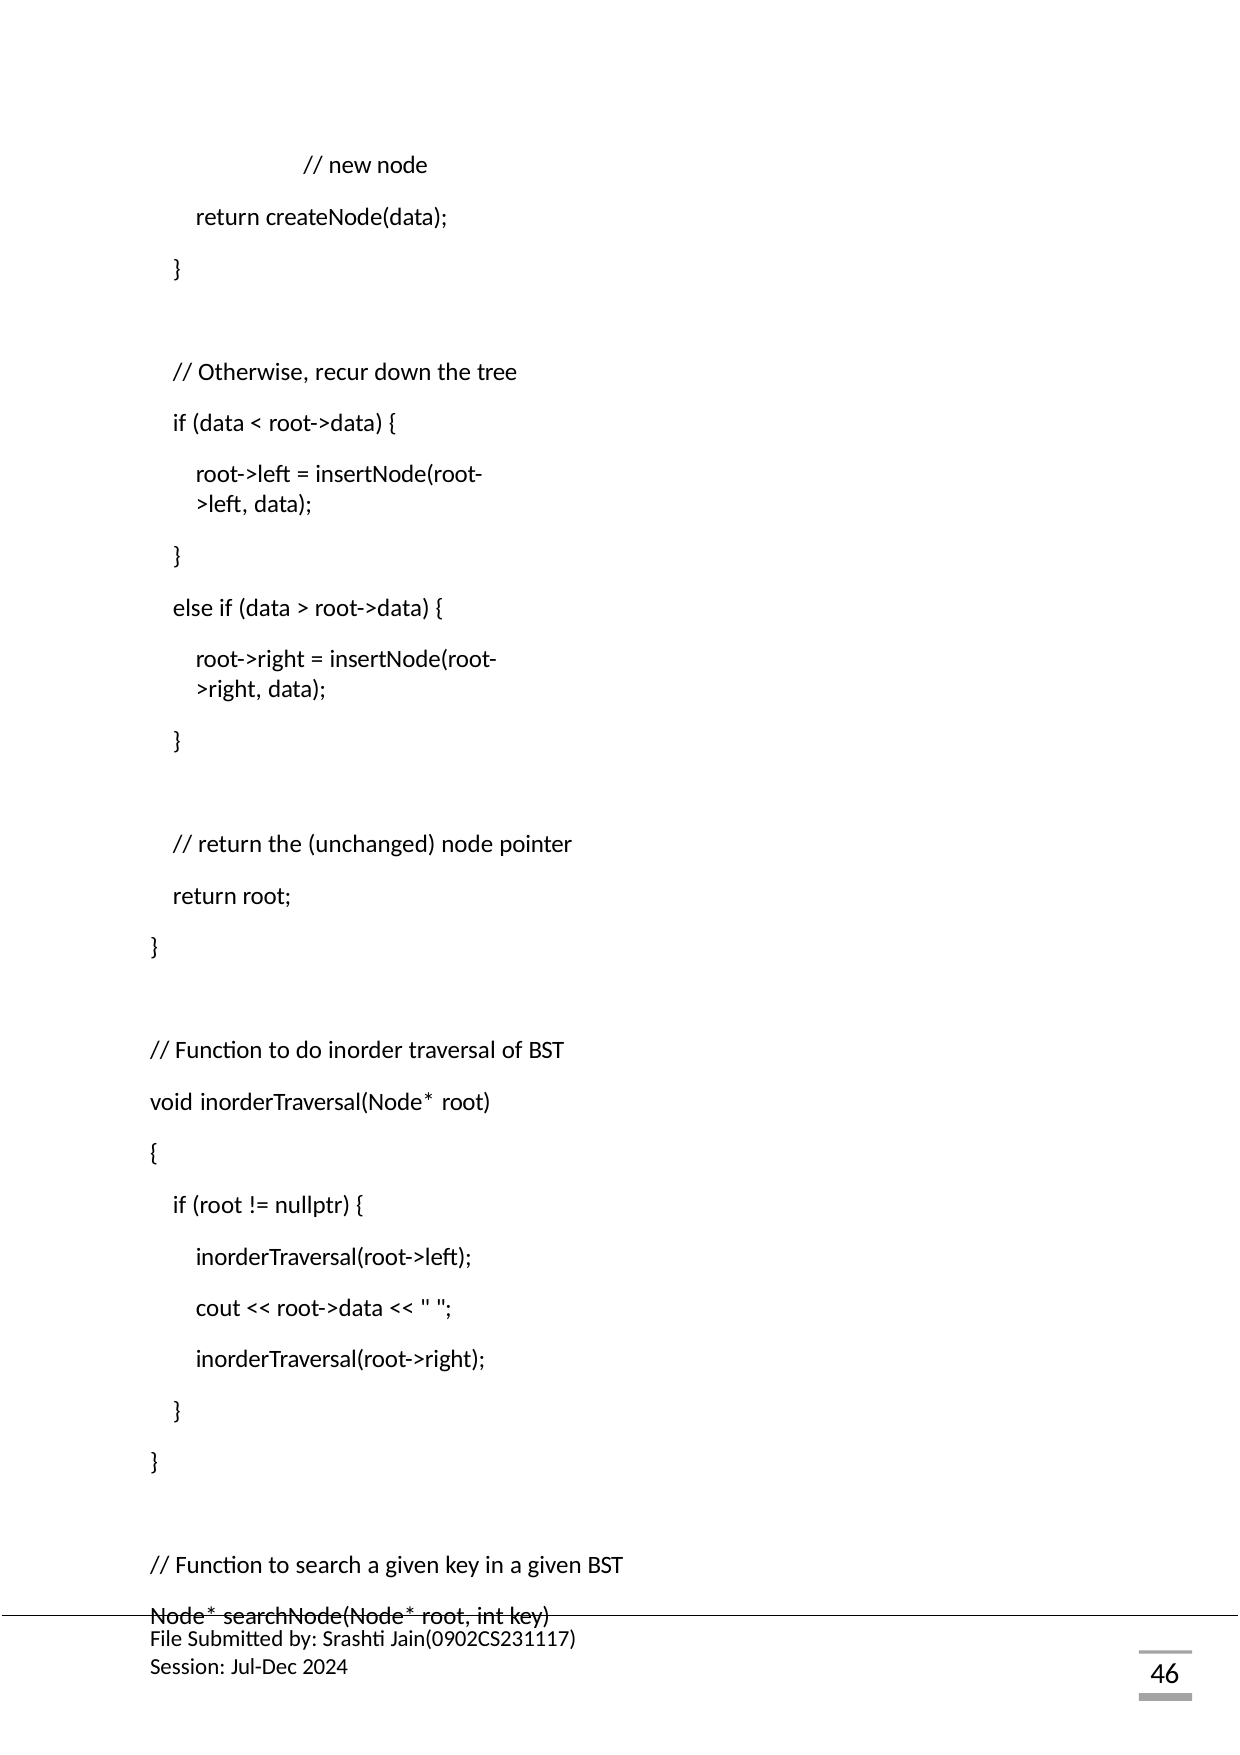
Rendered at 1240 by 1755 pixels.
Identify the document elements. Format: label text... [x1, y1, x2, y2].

slide_number 46 [1148, 1653, 1182, 1755]
footer File Submitted by: Srashti Jain(0902CS231117) Session: Jul-Dec 2024 [147, 1622, 583, 1755]
text_box // new node return createNode(data); } // Otherwise, recur down the tree if (data < root->data) { root->left = insertNode(root->left, data); } else if (data > root->data) { root->right = insertNode(root->right, data); } // return the (unchanged) node pointer return root; } // Function to do inorder traversal of BST void inorderTraversal(Node* root) { if (root != nullptr) { inorderTraversal(root->left); cout << root->data << " "; inorderTraversal(root->right); } } // Function to search a given key in a given BST Node* searchNode(Node* root, int key) [147, 146, 637, 1630]
